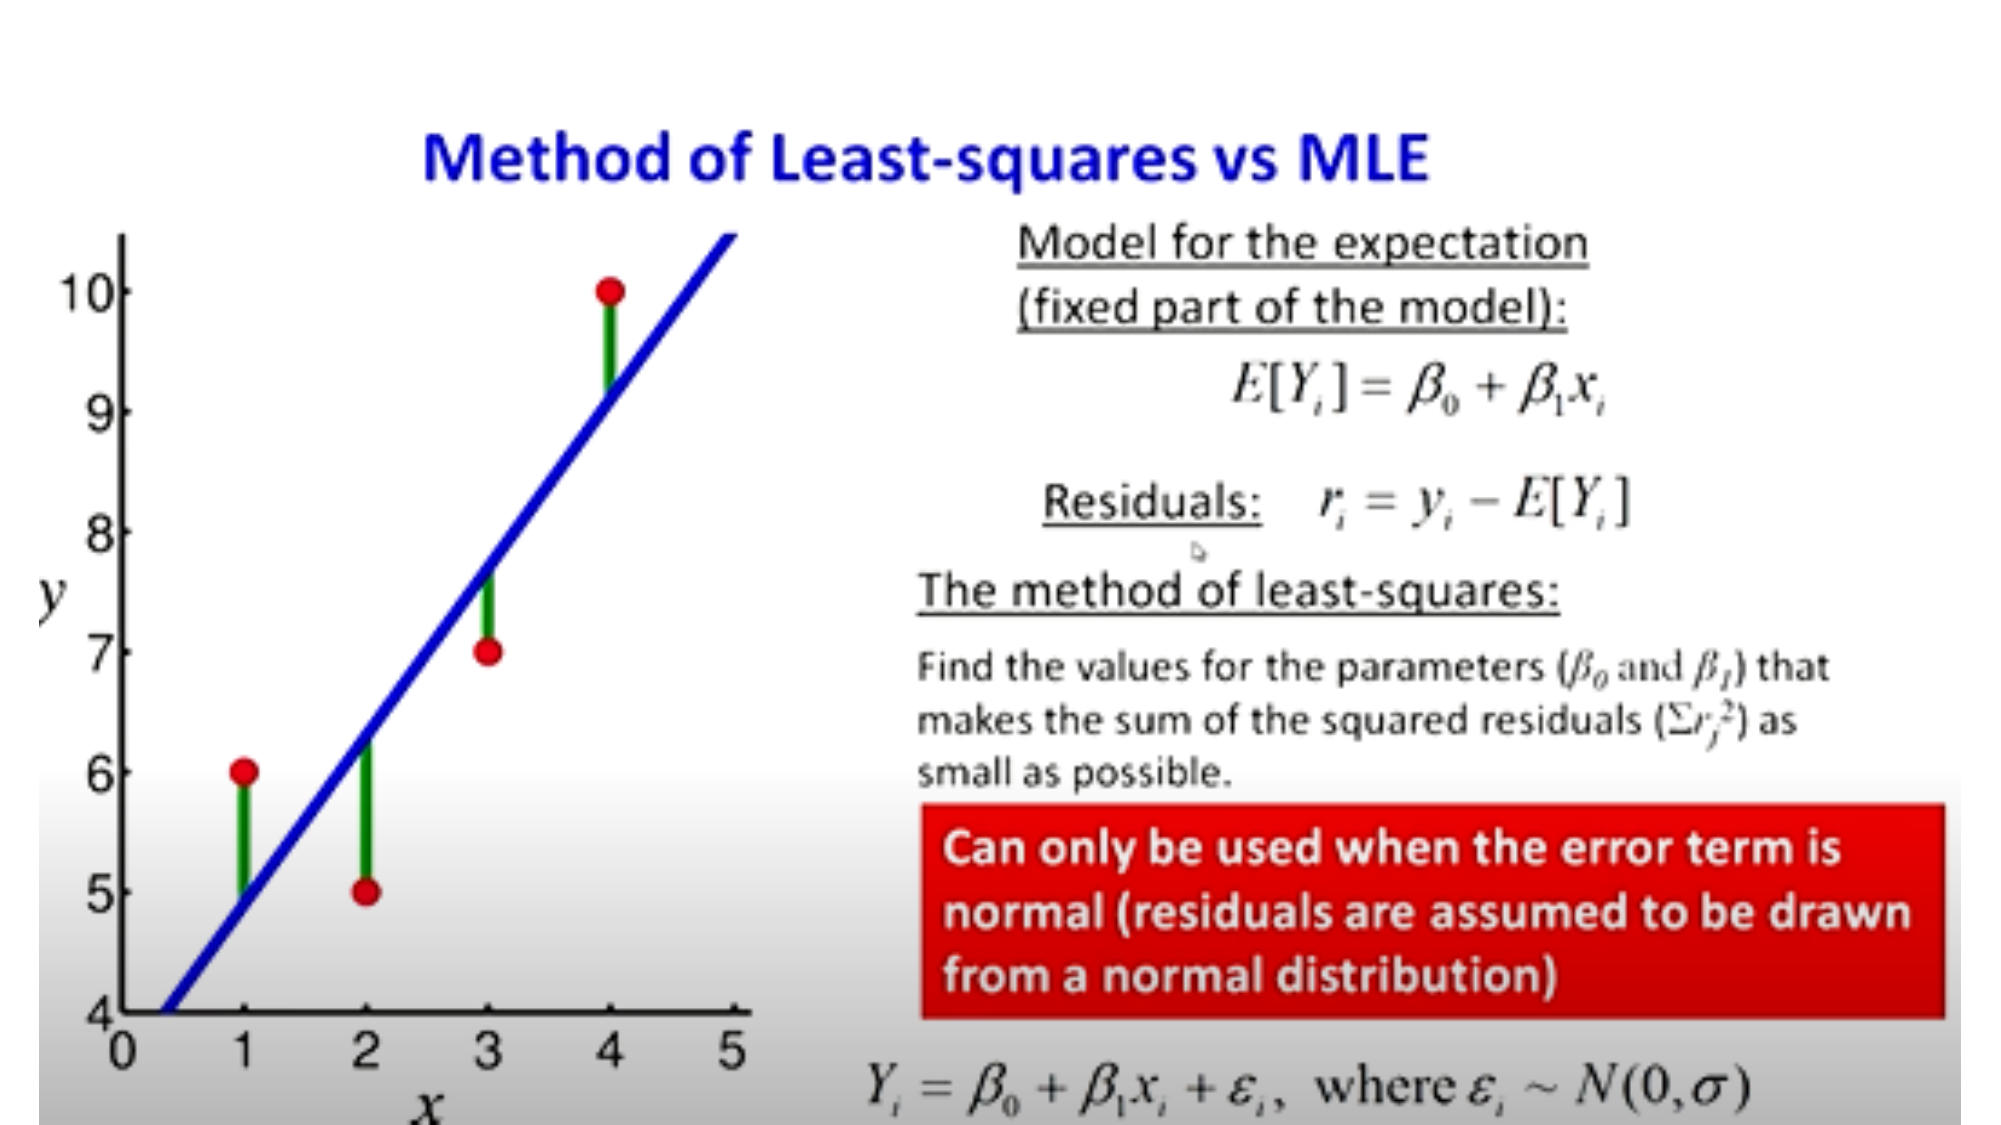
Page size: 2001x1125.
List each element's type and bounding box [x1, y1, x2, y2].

picture [39, 110, 1961, 1125]
